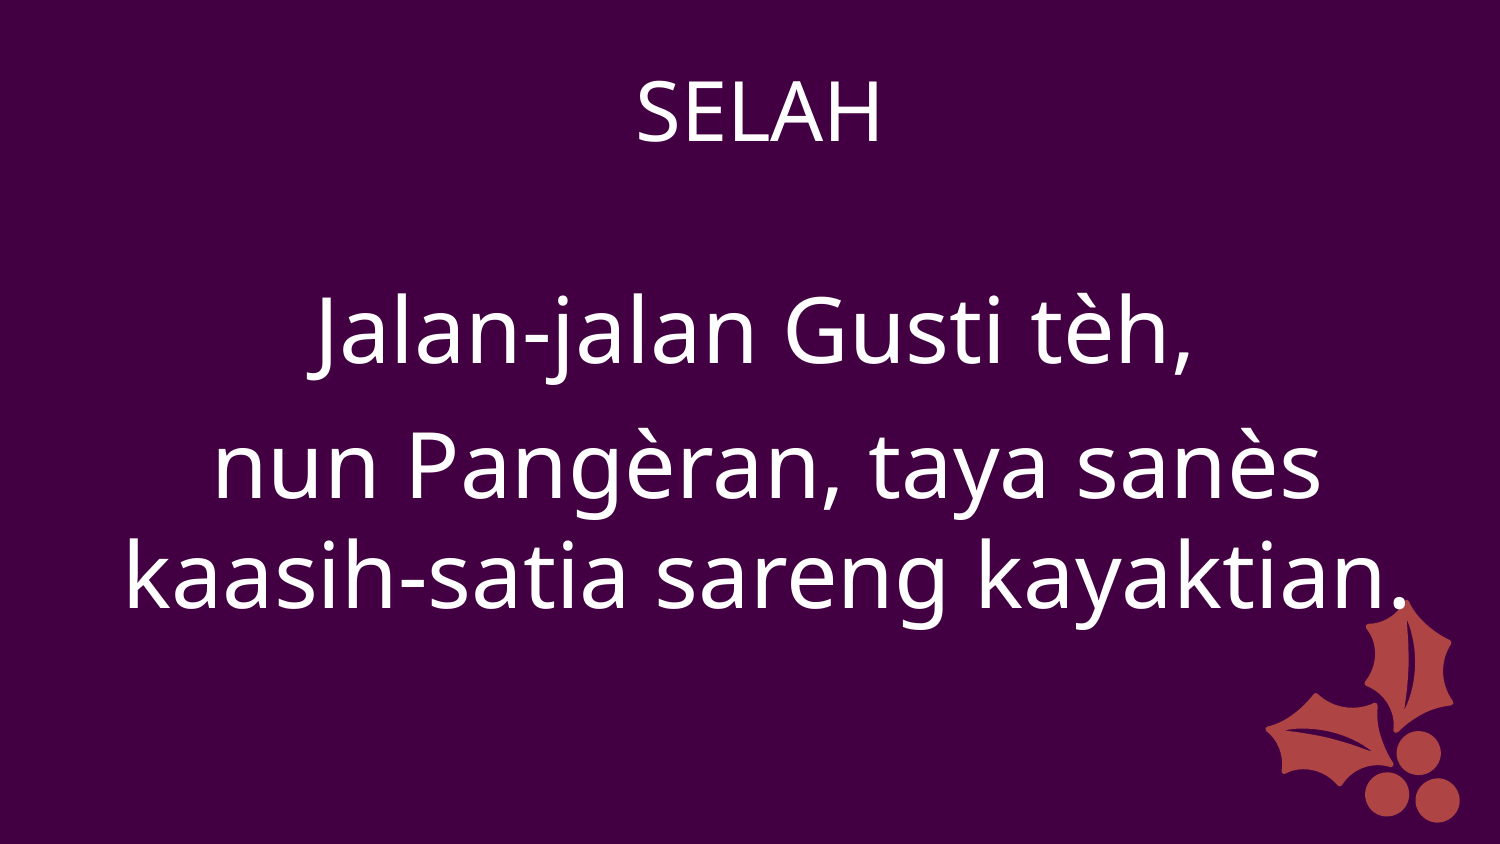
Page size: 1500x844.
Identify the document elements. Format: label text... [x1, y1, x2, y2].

text_box SELAH [219, 45, 1303, 171]
text_box Jalan-jalan Gusti tèh, nun Pangèran, taya sanès kaasih-satia sareng kayaktian. [23, 257, 1483, 757]
